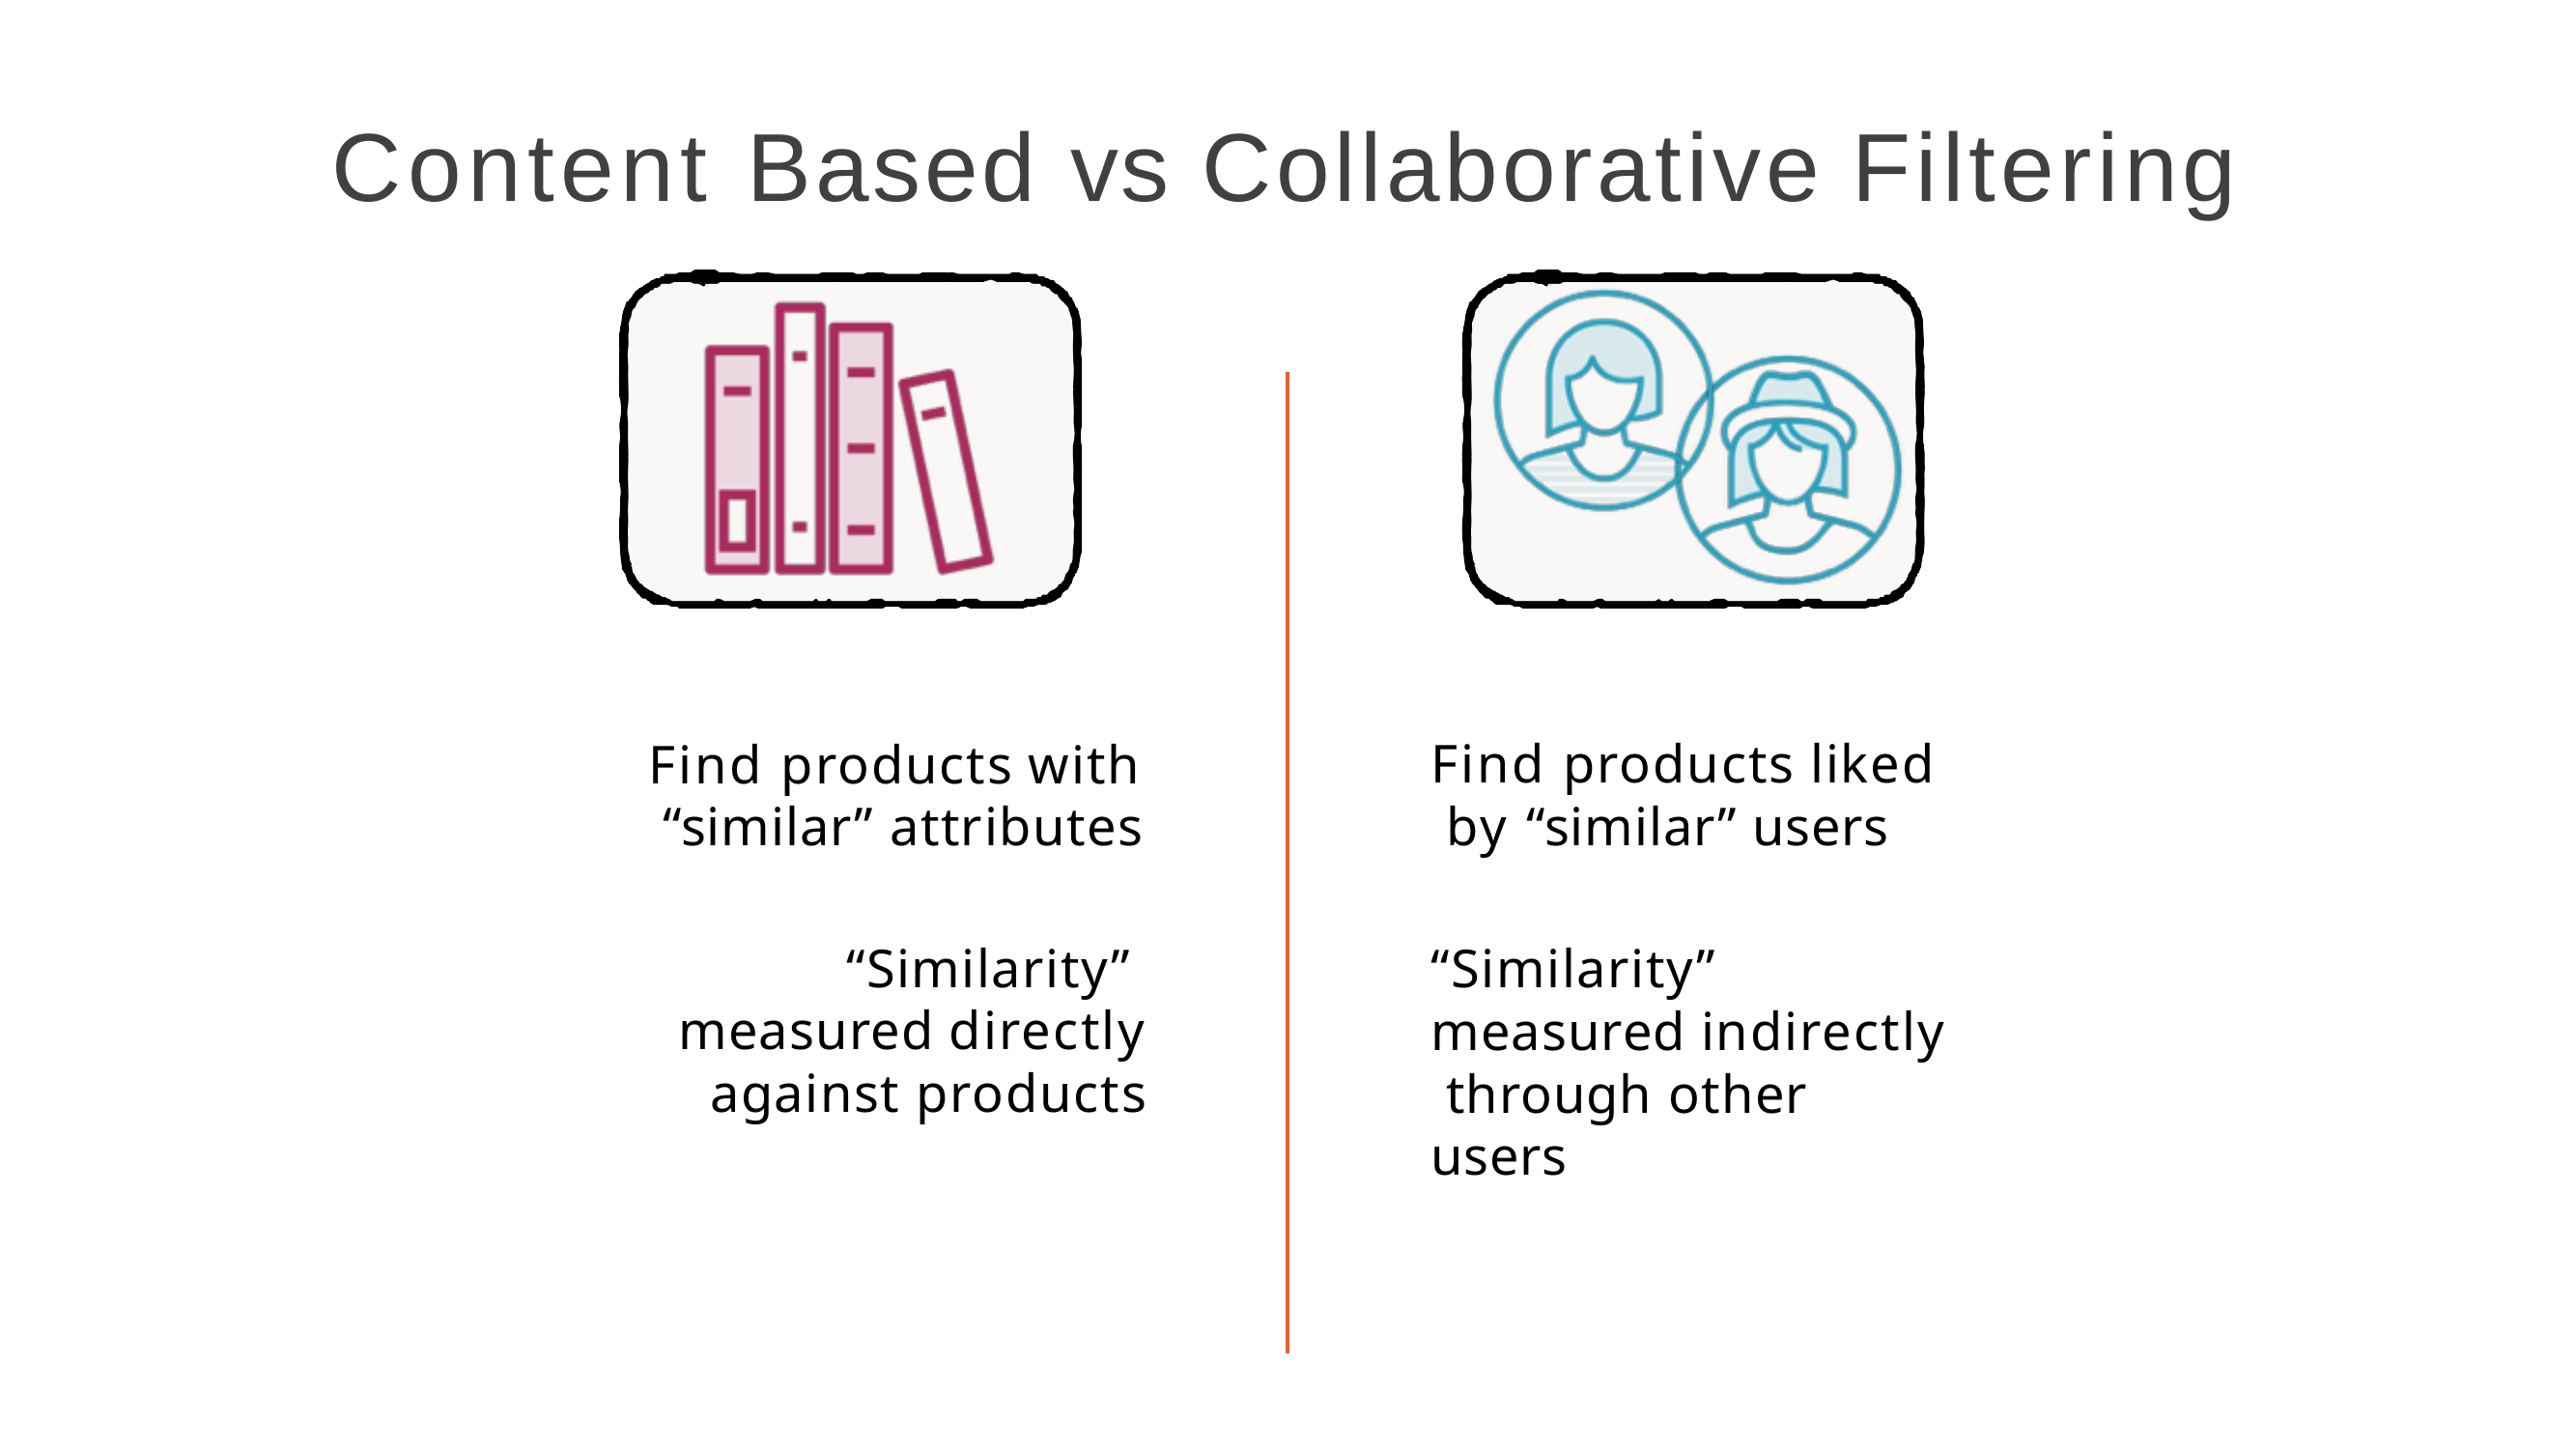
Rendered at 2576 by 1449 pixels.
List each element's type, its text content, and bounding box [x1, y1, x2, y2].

text_box [1461, 270, 1925, 609]
text_box [618, 270, 1083, 609]
text_box “Similarity” measured indirectly through other users [1429, 931, 1954, 1186]
text_box “Similarity” measured directly against products [670, 930, 1148, 1123]
text_box [700, 298, 1001, 582]
text_box Find products liked by “similar” users [1429, 726, 1942, 856]
text_box [1491, 287, 1718, 514]
title Content Based vs Collaborative Filtering [329, 102, 2245, 347]
text_box [1672, 353, 1906, 587]
text_box Find products with “similar” attributes [645, 726, 1148, 857]
